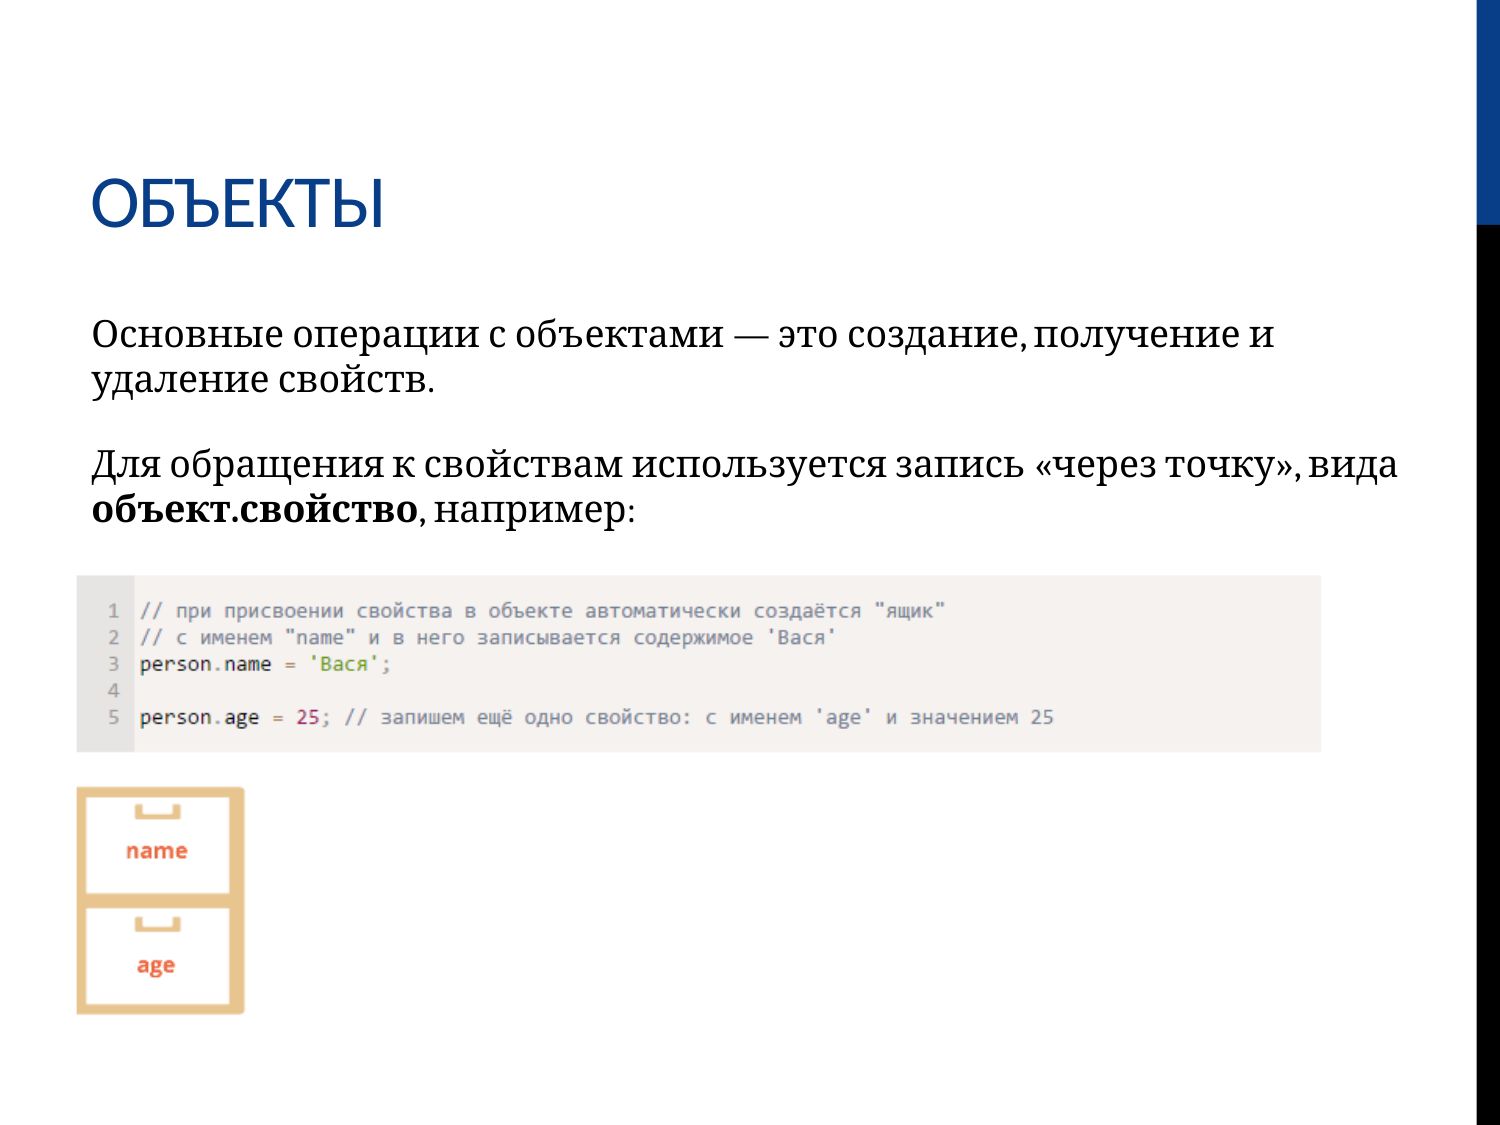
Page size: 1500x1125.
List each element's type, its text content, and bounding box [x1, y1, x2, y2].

title Объекты [75, 25, 1025, 250]
text_box Основные операции с объектами — это создание, получение и удаление свойств. [76, 302, 1424, 408]
text_box Для обращения к свойствам используется запись «через точку», вида объект.свойство, например: [76, 432, 1424, 538]
picture [76, 573, 1323, 1032]
